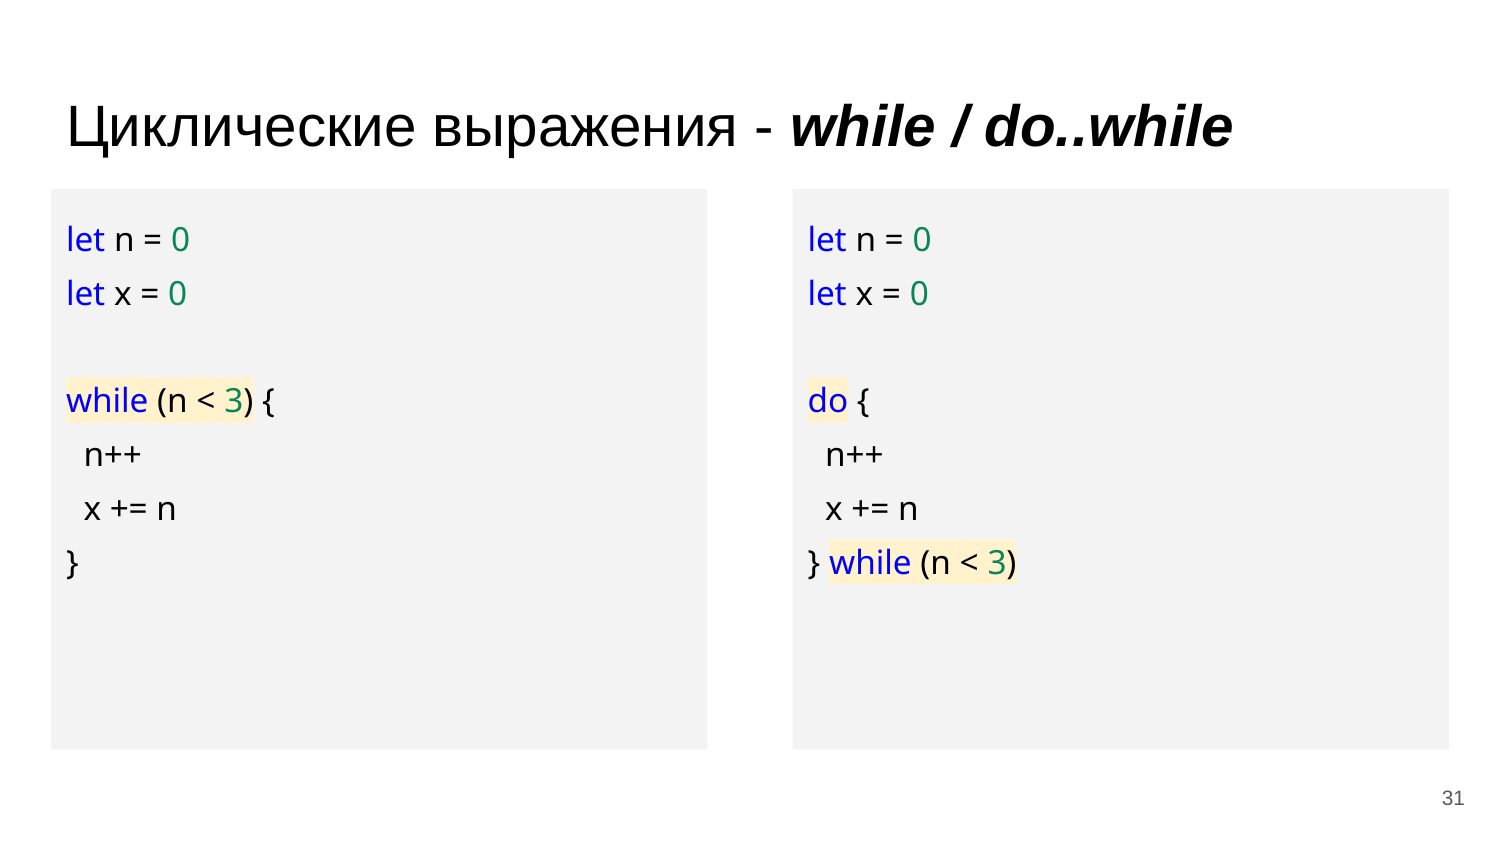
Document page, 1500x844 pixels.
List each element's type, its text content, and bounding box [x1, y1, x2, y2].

list let n = 0 let x = 0 while (n < 3) { n++ x += n } [51, 189, 708, 750]
list let n = 0 let x = 0 do { n++ x += n } while (n < 3) [792, 189, 1449, 750]
title Циклические выражения - while / do..while [51, 72, 1449, 167]
slide_number ‹#› [1389, 764, 1480, 830]
